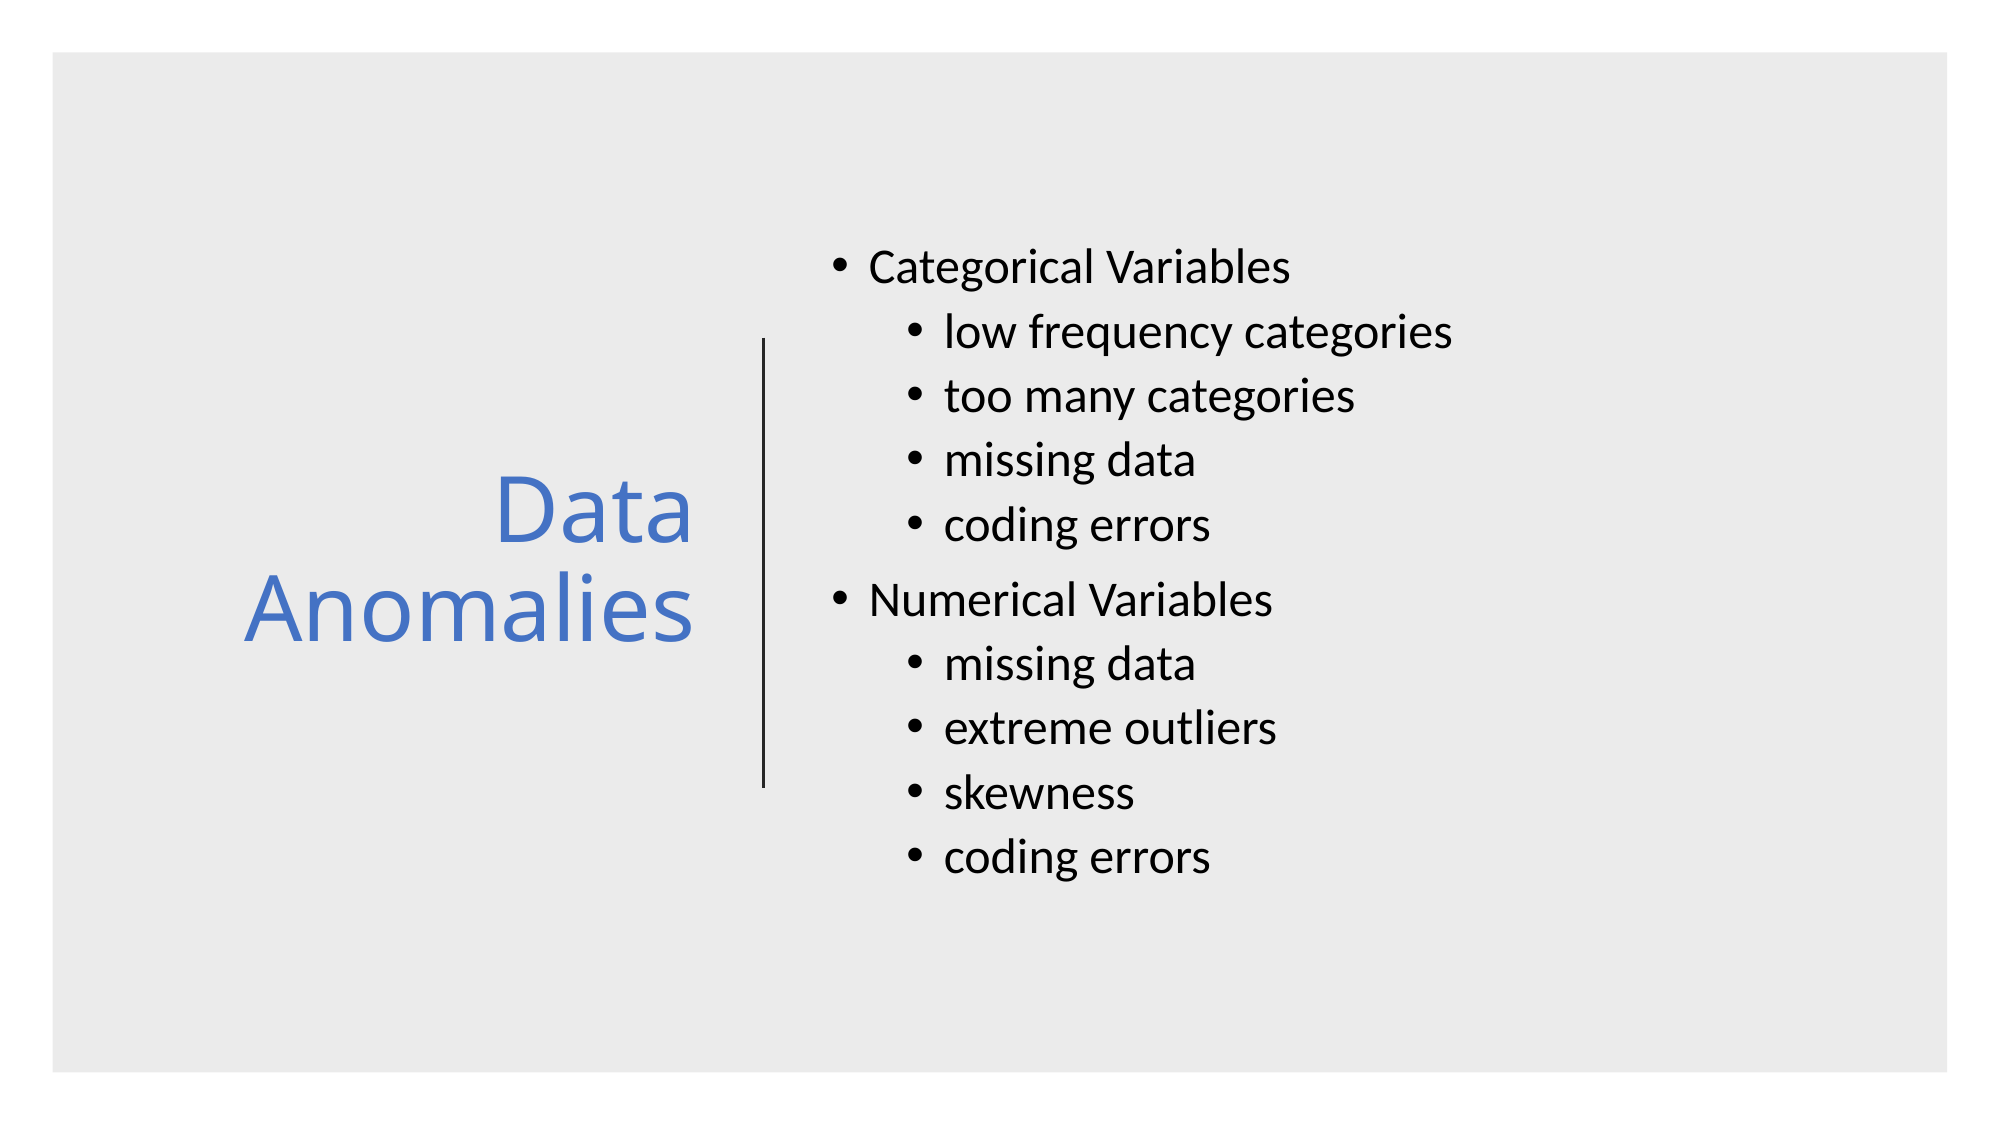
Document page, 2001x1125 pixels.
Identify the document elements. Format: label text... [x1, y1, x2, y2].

list Categorical Variables low frequency categories too many categories missing data coding errors Numerical Variables missing data extreme outliers skewness coding errors [816, 158, 1863, 967]
title Data Anomalies [137, 158, 711, 967]
text_box [52, 51, 1948, 1073]
